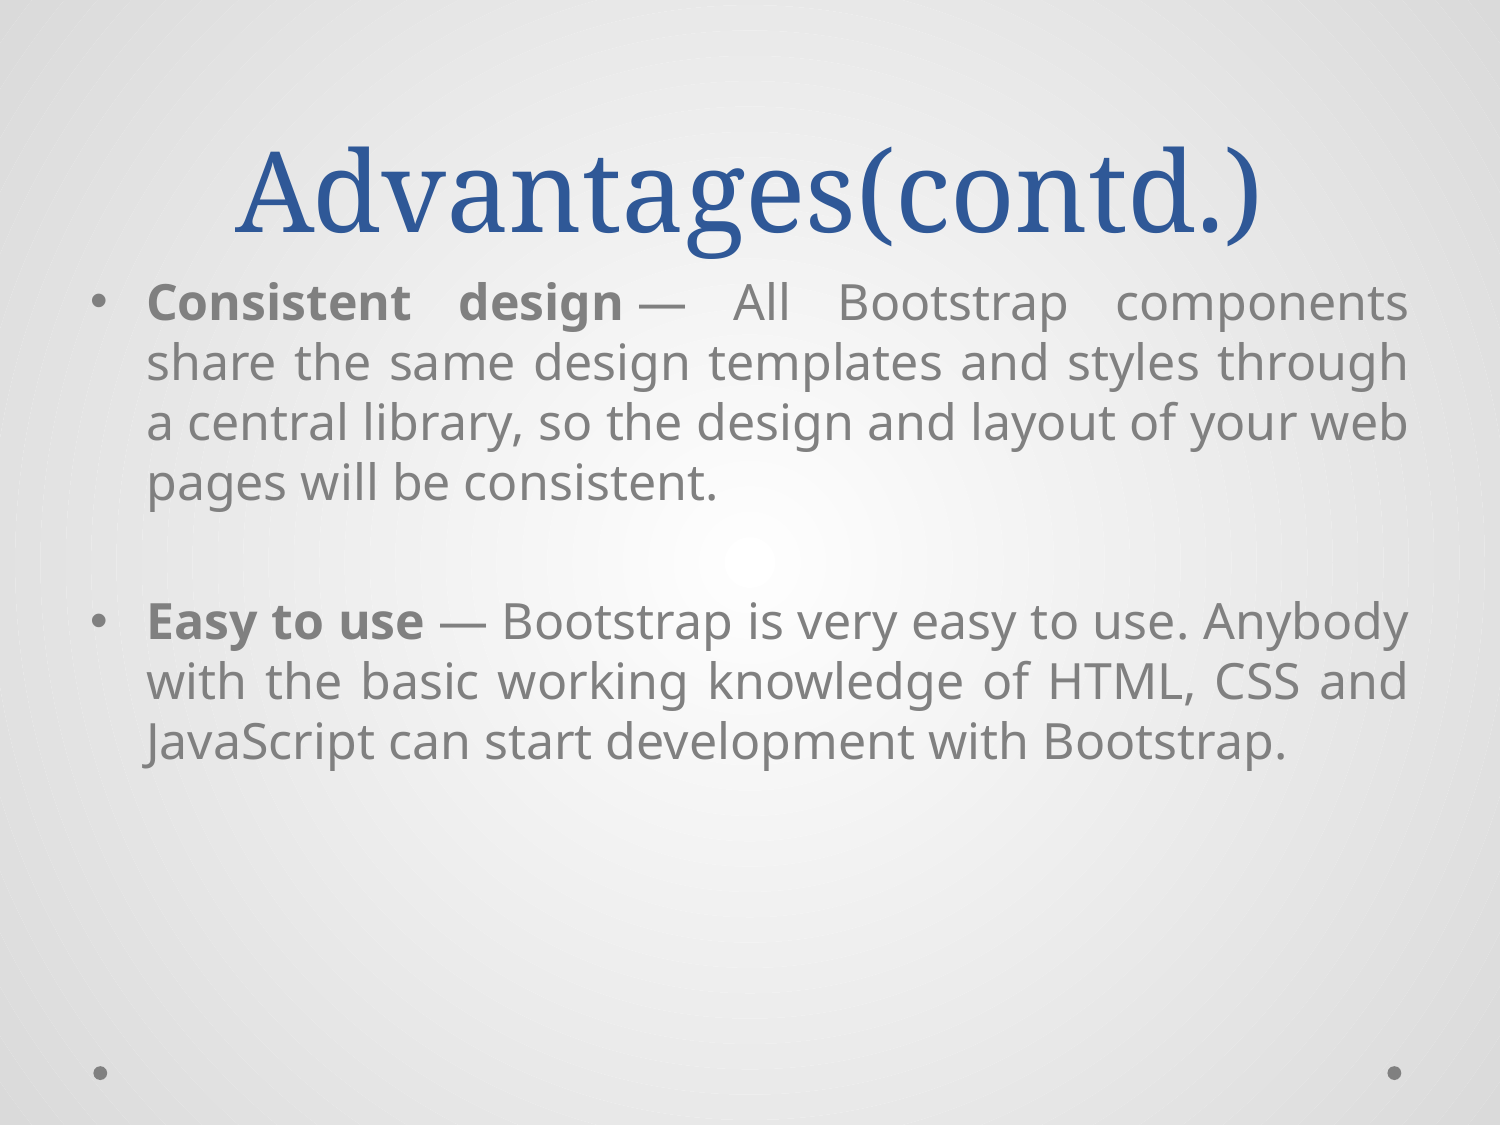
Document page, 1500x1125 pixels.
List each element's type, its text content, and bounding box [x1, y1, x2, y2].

title Advantages(contd.) [75, 0, 1425, 262]
list Consistent design — All Bootstrap components share the same design templates and styles through a central library, so the design and layout of your web pages will be consistent. Easy to use — Bootstrap is very easy to use. Anybody with the basic working knowledge of HTML, CSS and JavaScript can start development with Bootstrap. [75, 262, 1425, 1005]
